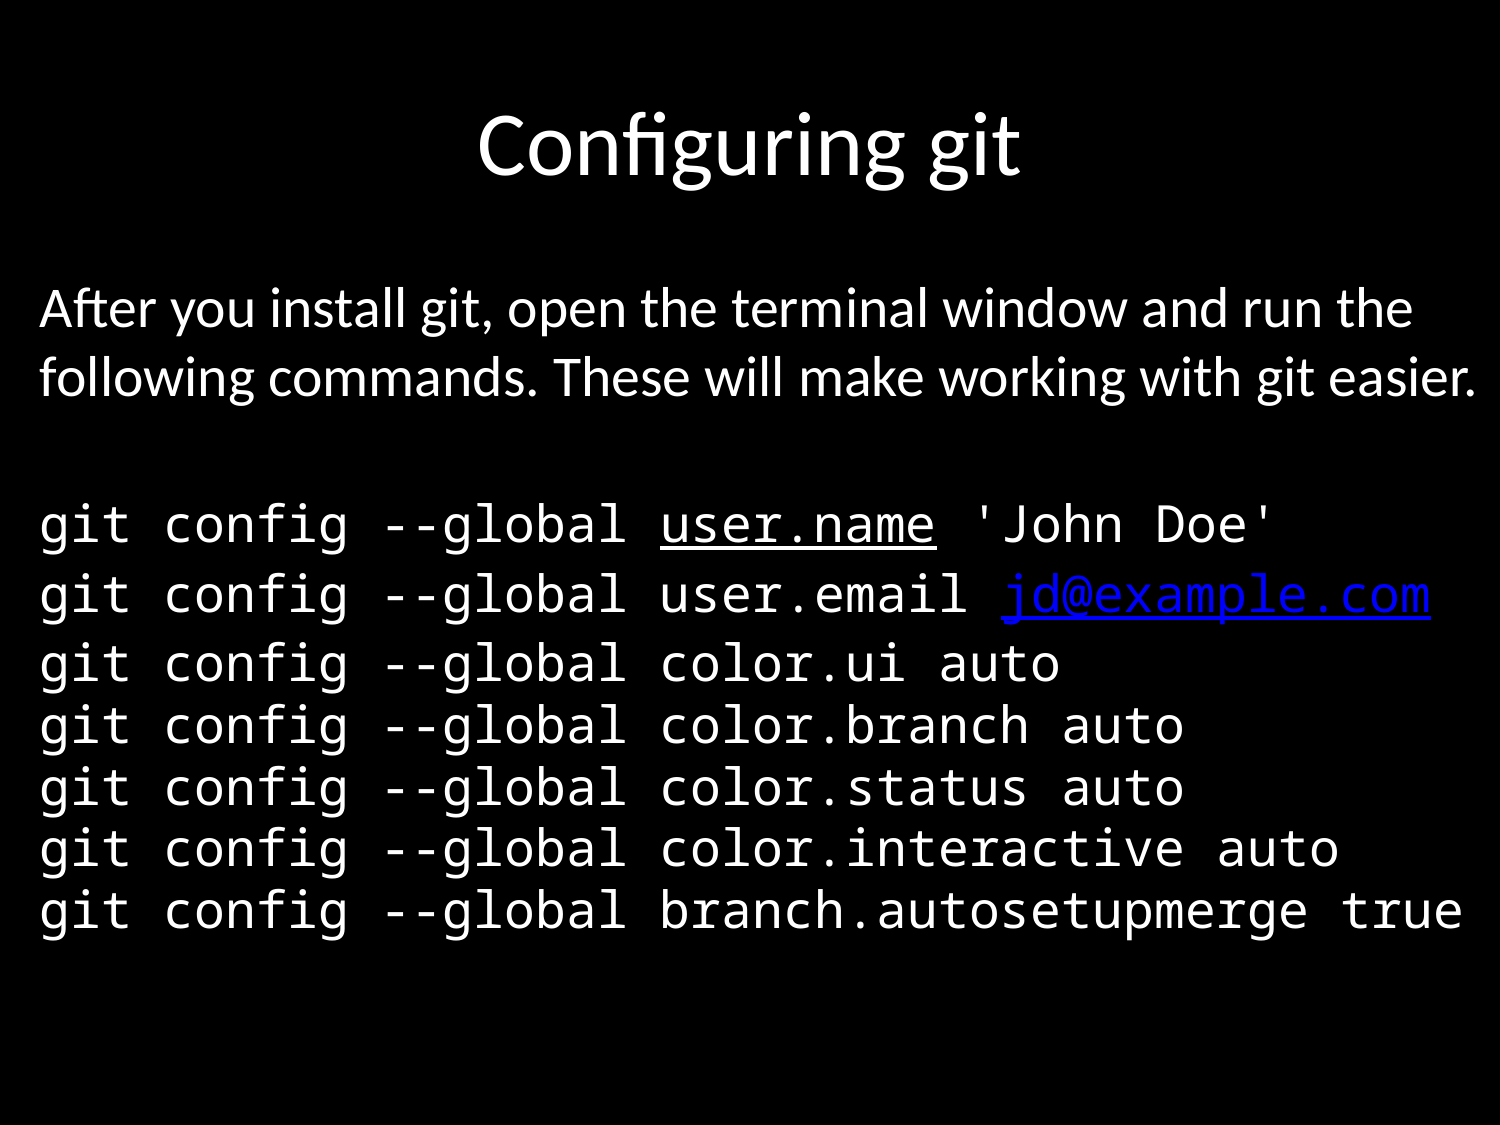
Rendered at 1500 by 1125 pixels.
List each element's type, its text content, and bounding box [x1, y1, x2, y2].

title Configuring git [75, 45, 1425, 233]
list After you install git, open the terminal window and run the following commands. These will make working with git easier. git config --global user.name 'John Doe' git config --global user.email jd@example.com git config --global color.ui auto git config --global color.branch auto git config --global color.status auto git config --global color.interactive auto git config --global branch.autosetupmerge true [24, 262, 1500, 1005]
